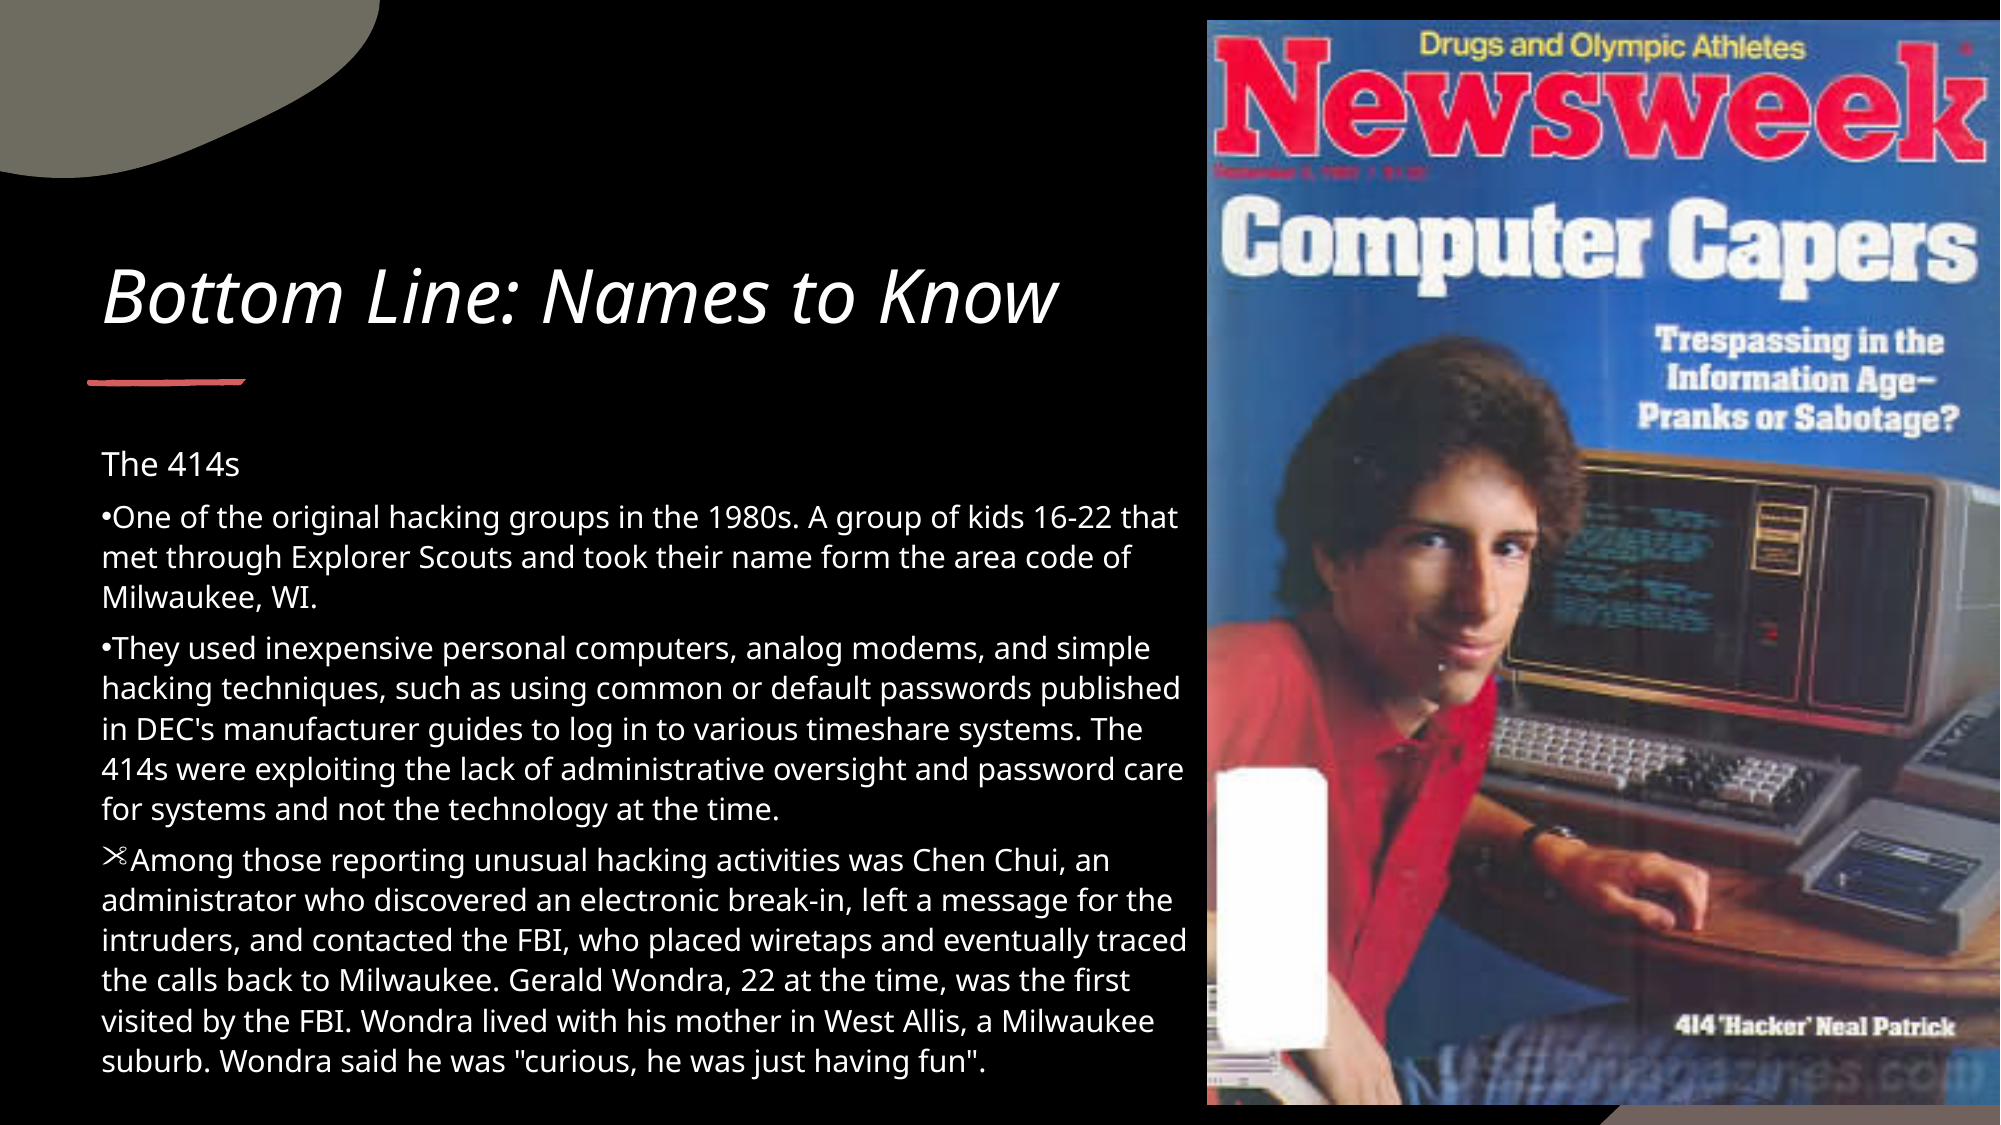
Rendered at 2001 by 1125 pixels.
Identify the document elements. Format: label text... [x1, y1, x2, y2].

list The 414s One of the original hacking groups in the 1980s. A group of kids 16-22 that met through Explorer Scouts and took their name form the area code of Milwaukee, WI. They used inexpensive personal computers, analog modems, and simple hacking techniques, such as using common or default passwords published in DEC's manufacturer guides to log in to various timeshare systems. The 414s were exploiting the lack of administrative oversight and password care for systems and not the technology at the time. Among those reporting unusual hacking activities was Chen Chui, an administrator who discovered an electronic break-in, left a message for the intruders, and contacted the FBI, who placed wiretaps and eventually traced the calls back to Milwaukee. Gerald Wondra, 22 at the time, was the first visited by the FBI. Wondra lived with his mother in West Allis, a Milwaukee suburb. Wondra said he was "curious, he was just having fun". [86, 413, 1207, 1105]
picture [1207, 20, 2000, 1105]
title Bottom Line: Names to Know [86, 129, 1207, 347]
